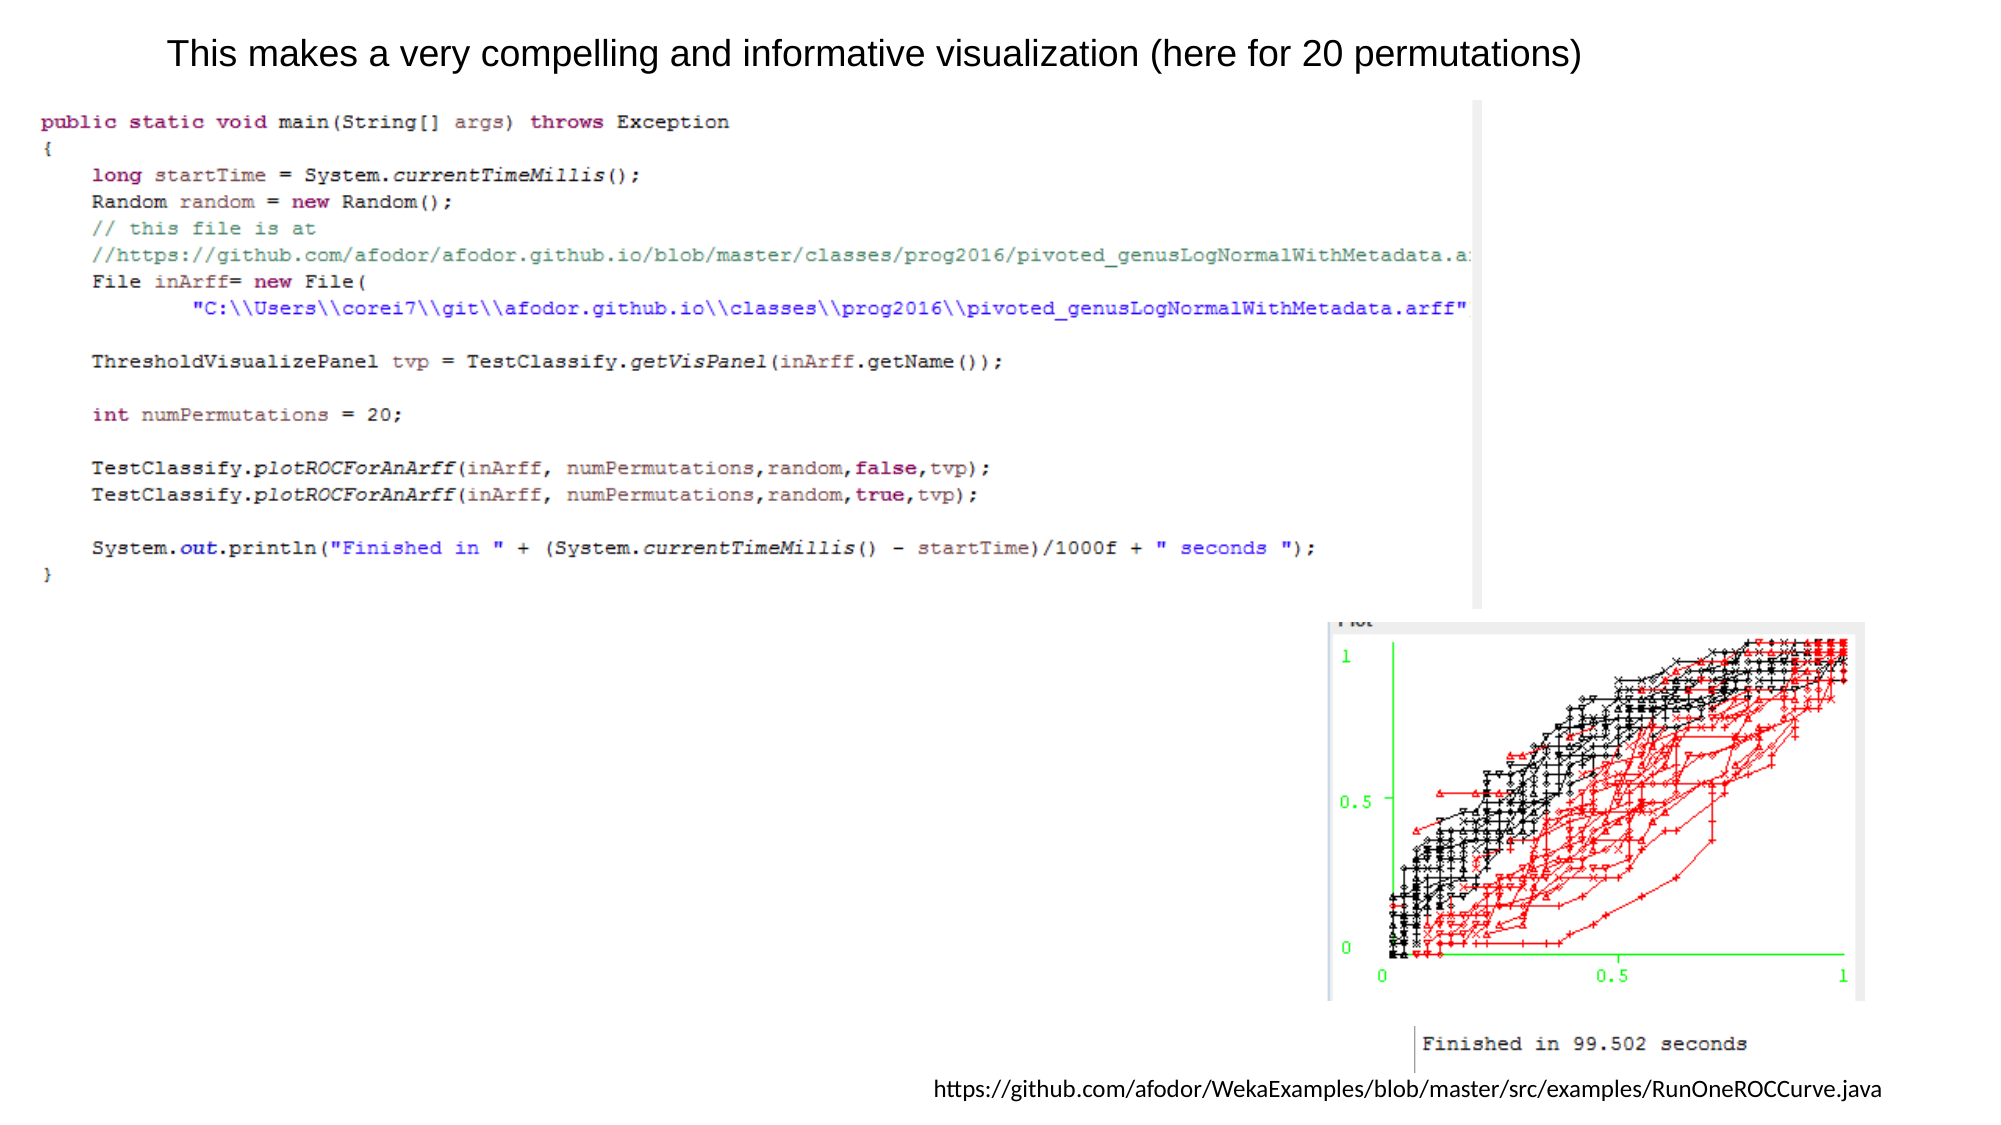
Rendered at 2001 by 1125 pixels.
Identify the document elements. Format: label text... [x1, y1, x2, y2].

picture [1414, 1026, 1778, 1073]
text_box https://github.com/afodor/WekaExamples/blob/master/src/examples/RunOneROCCurve.java [918, 1064, 1919, 1110]
text_box This makes a very compelling and informative visualization (here for 20 permutations) [151, 21, 1599, 82]
picture [1327, 622, 1865, 1001]
picture [34, 100, 1482, 609]
